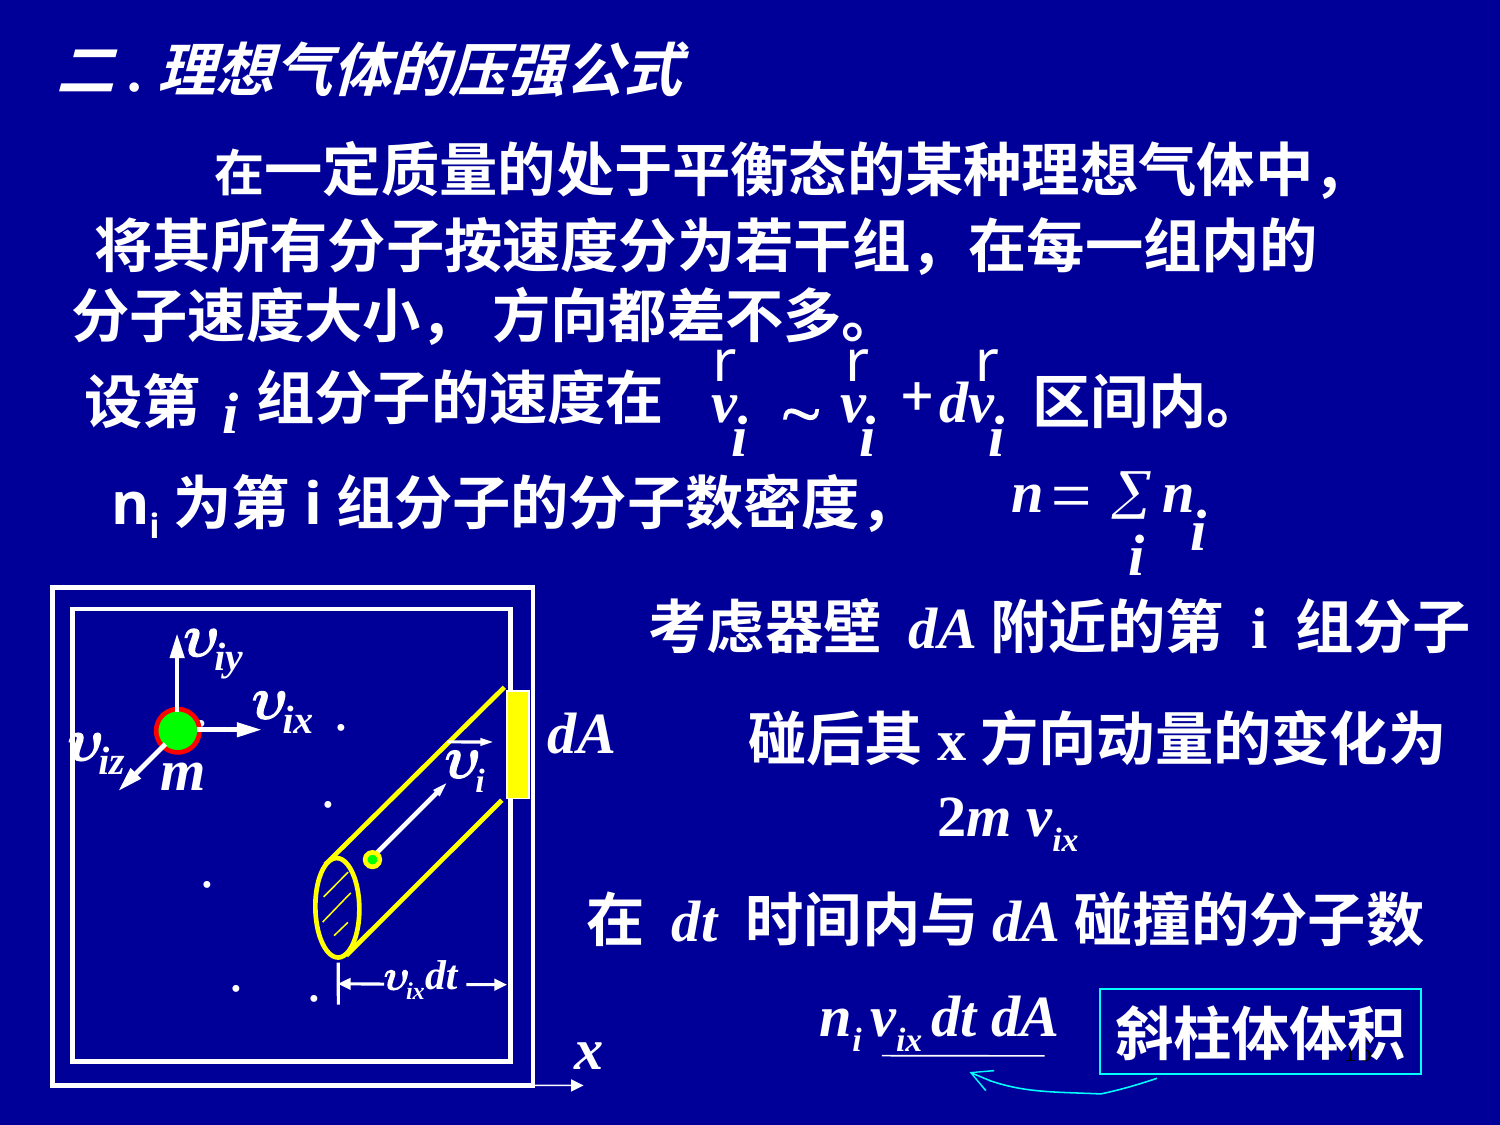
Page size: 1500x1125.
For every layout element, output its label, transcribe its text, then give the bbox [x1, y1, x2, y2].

text_box 将其所有分子按速度分为若干组，在每一组内的分子速度大小， 方向都差不多。 [56, 201, 1344, 357]
text_box 在一定质量的处于平衡态的某种理想气体中， [120, 125, 1408, 211]
text_box 在 dt 时间内与dA碰撞的分子数 [571, 875, 1439, 961]
text_box ni vix dt dA [804, 971, 1074, 1066]
picture [48, 590, 342, 813]
text_box 碰后其x方向动量的变化为 [733, 694, 1462, 780]
text_box ni为第i组分子的分子数密度， [111, 476, 997, 546]
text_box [51, 586, 534, 1086]
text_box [969, 987, 1424, 1095]
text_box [506, 687, 645, 799]
text_box 2m vix [869, 780, 1147, 866]
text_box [537, 1003, 626, 1089]
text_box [293, 935, 549, 1022]
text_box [1011, 454, 1208, 588]
text_box 二.理想气体的压强公式 [42, 25, 776, 110]
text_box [84, 322, 1267, 468]
text_box 考虑器壁 dA附近的第 i 组分子 [633, 582, 1486, 668]
